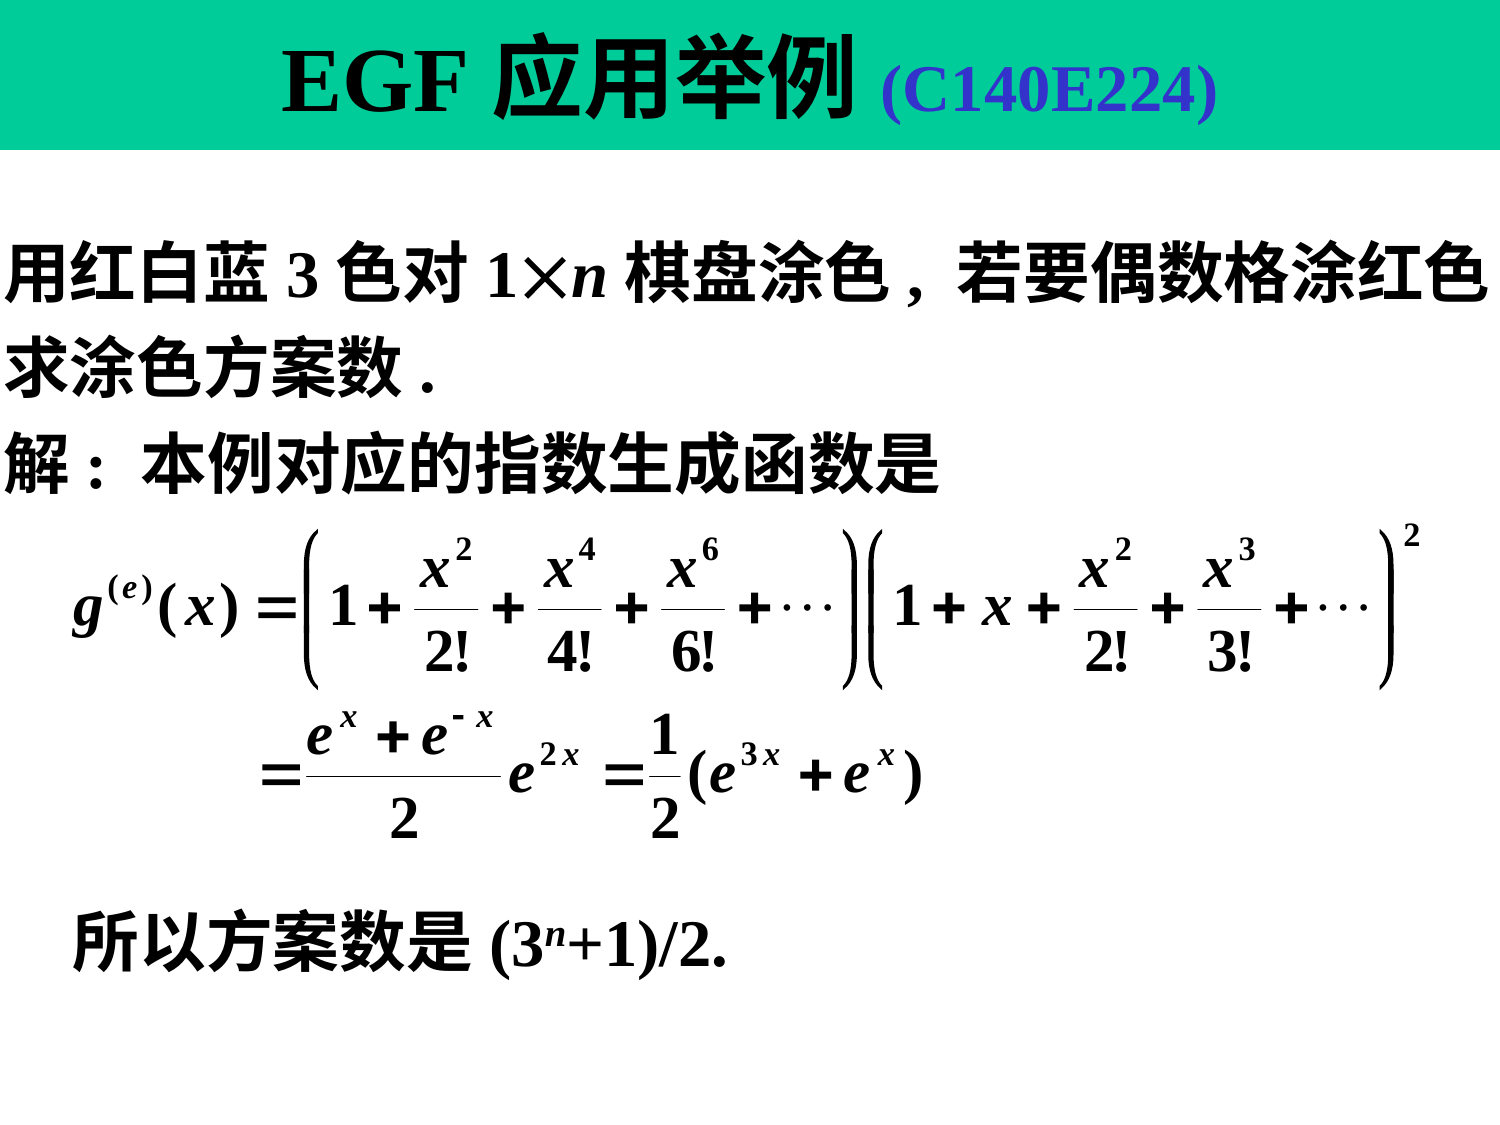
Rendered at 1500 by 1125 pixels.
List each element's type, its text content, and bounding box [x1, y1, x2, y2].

text_box 用红白蓝3色对1n棋盘涂色, 若要偶数格涂红色, 求涂色方案数. 解: 本例对应的指数生成函数是 [0, 206, 1500, 510]
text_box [253, 695, 926, 843]
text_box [66, 515, 1424, 693]
text_box 所以方案数是(3n+1)/2. [57, 892, 744, 987]
title EGF应用举例(C140E224) [0, 0, 1500, 150]
